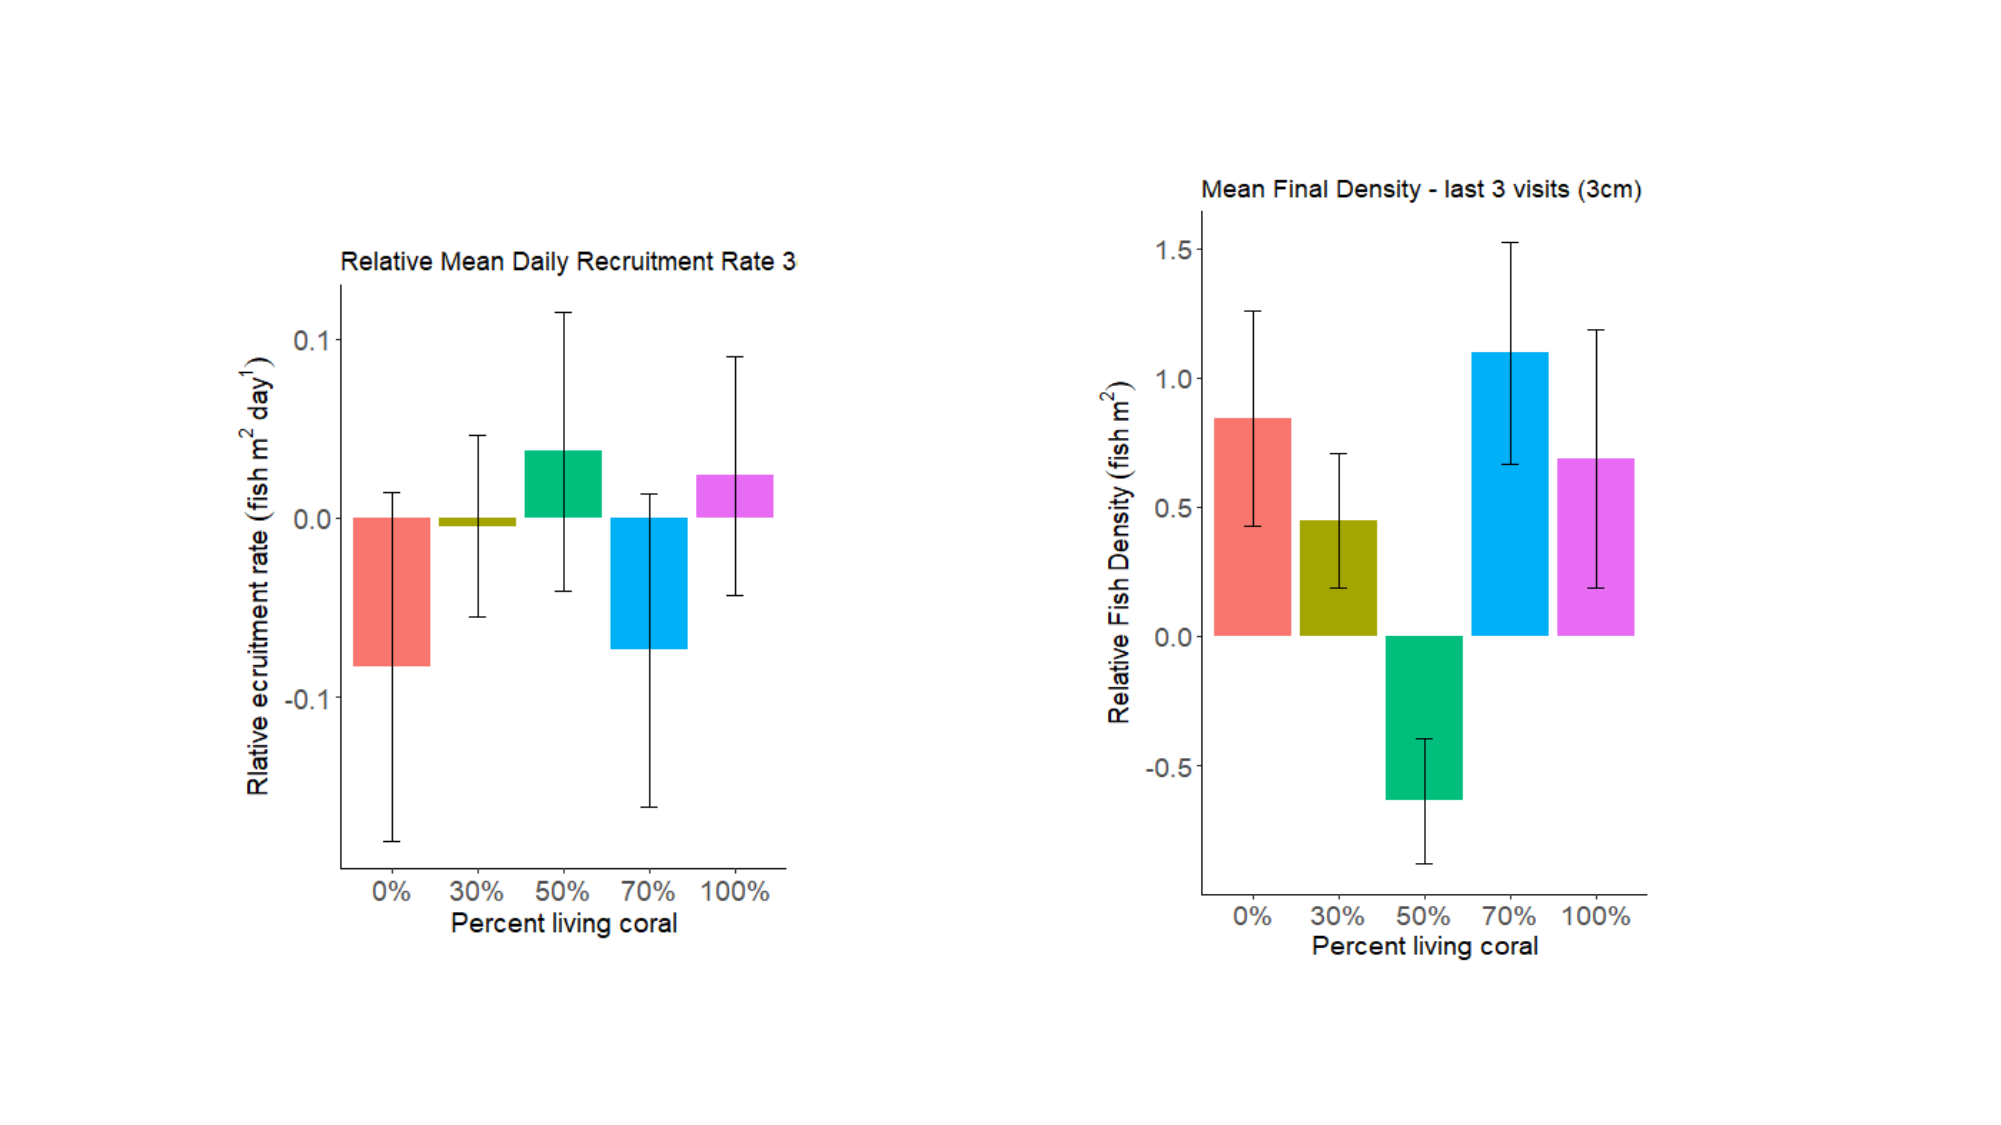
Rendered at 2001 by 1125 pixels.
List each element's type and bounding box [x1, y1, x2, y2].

list [226, 239, 798, 954]
picture [1086, 168, 1659, 975]
